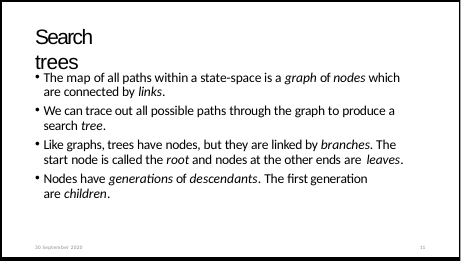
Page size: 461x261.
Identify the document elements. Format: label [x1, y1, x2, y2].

text_box [0, 0, 461, 260]
